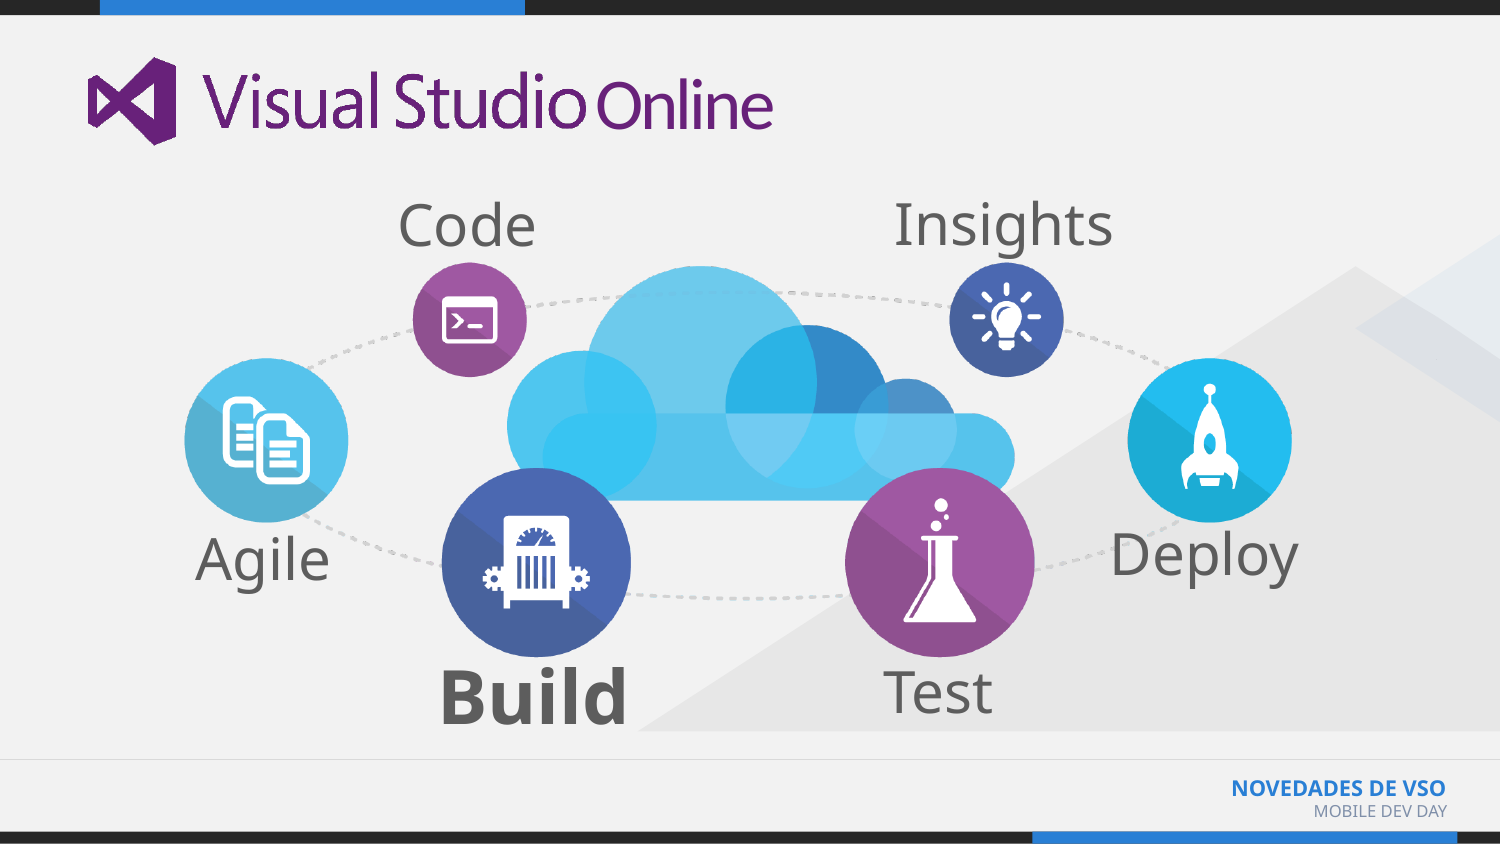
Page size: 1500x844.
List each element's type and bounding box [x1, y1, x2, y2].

text_box [49, 18, 847, 183]
text_box [182, 184, 1293, 743]
